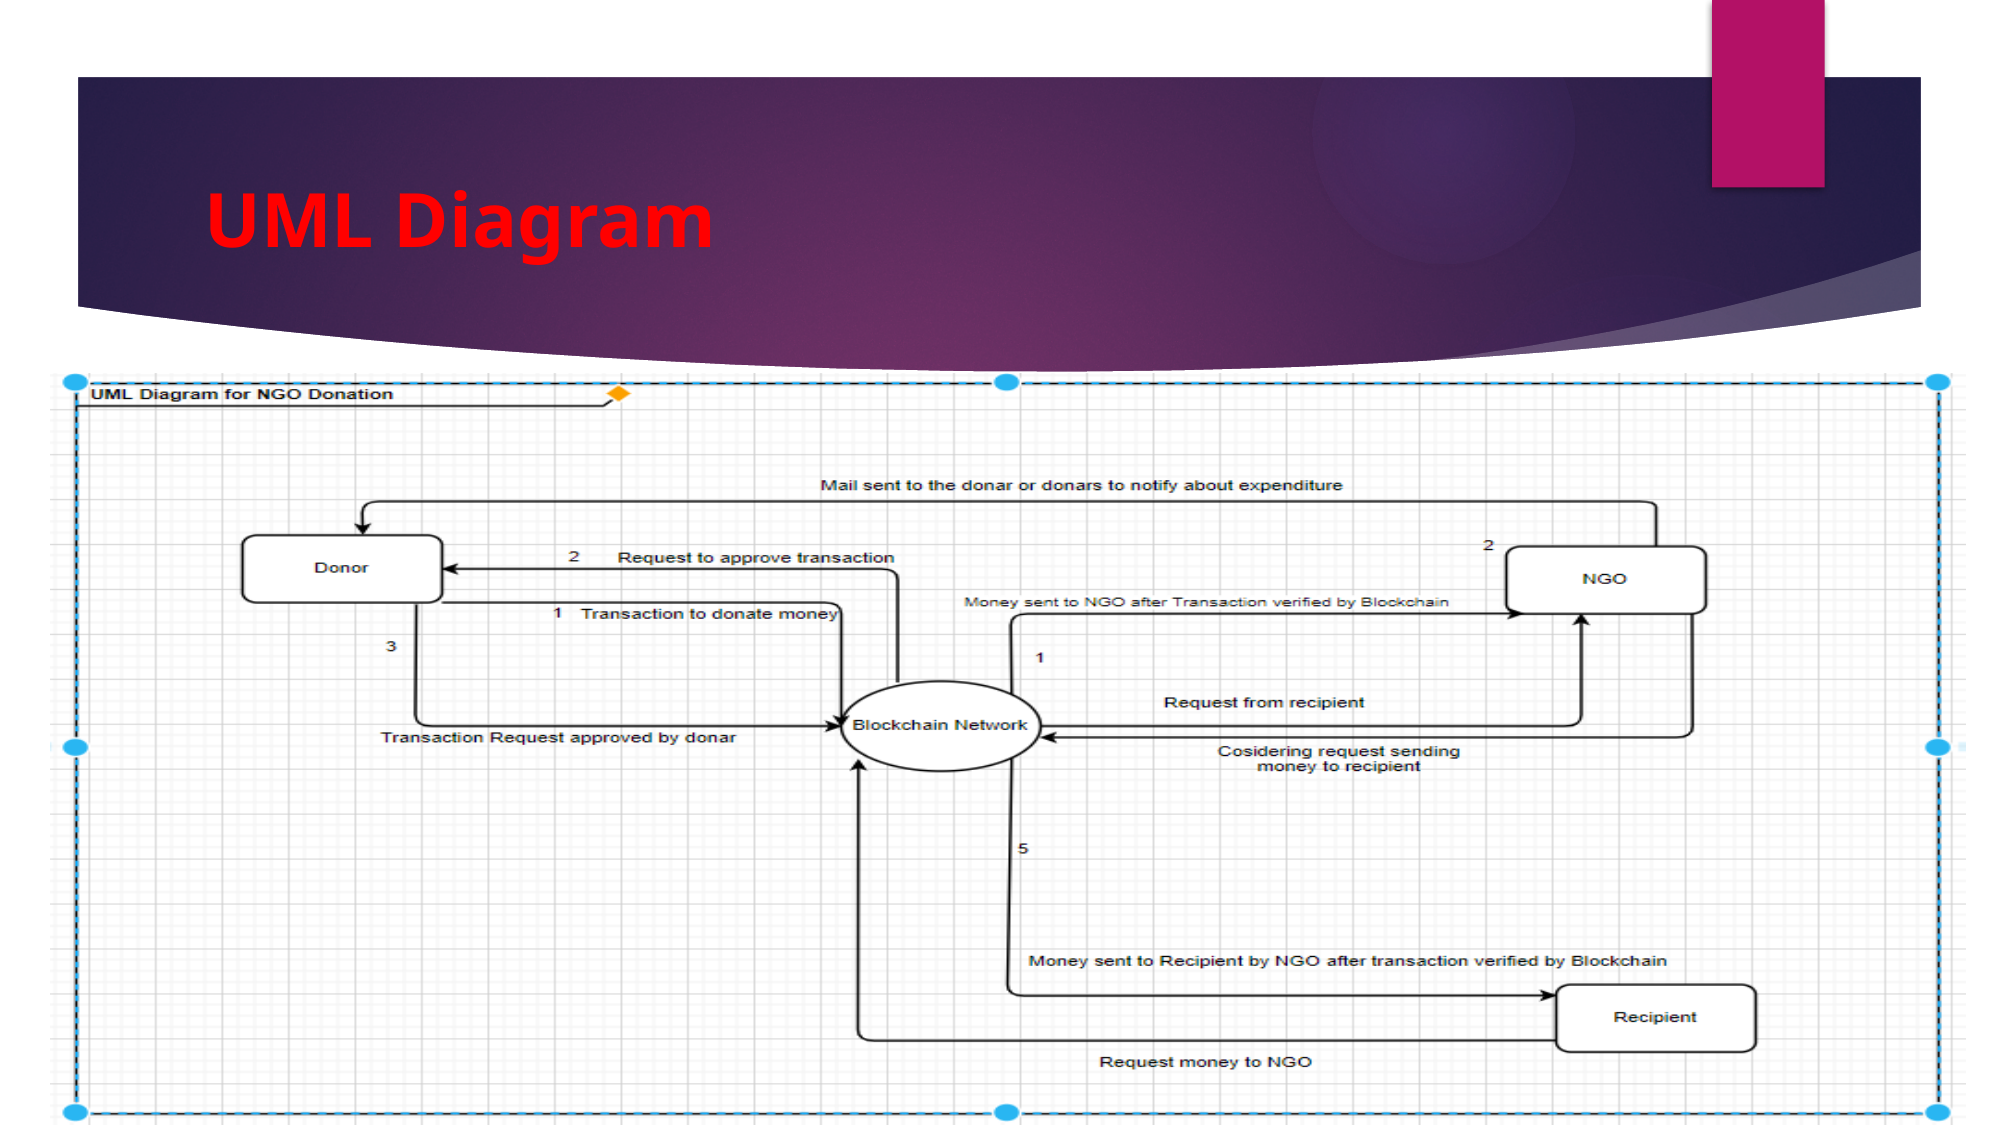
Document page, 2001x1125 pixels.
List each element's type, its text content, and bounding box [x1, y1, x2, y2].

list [49, 373, 1966, 1125]
title UML Diagram [189, 159, 1627, 276]
